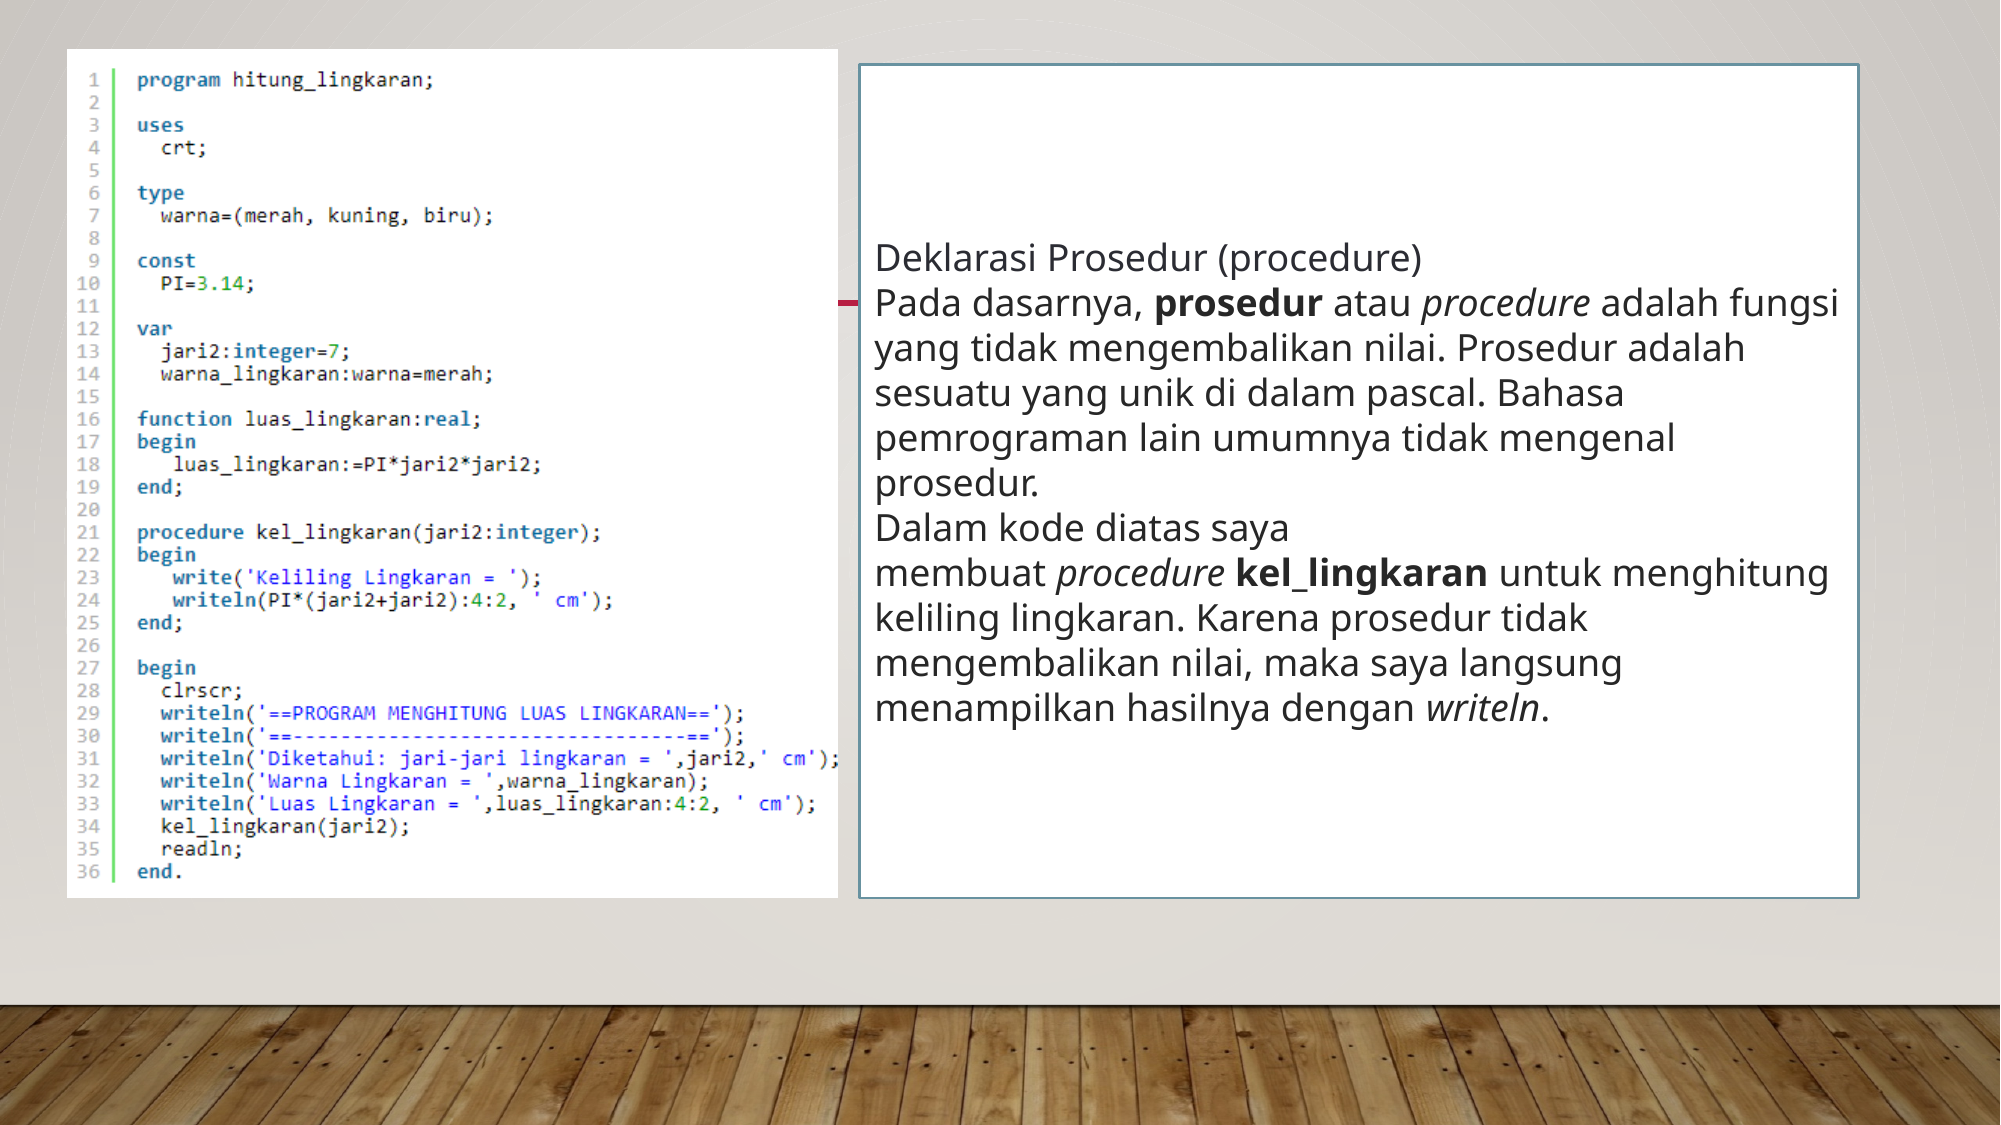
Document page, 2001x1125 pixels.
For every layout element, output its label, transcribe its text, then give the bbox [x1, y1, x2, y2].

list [67, 49, 838, 899]
text_box Deklarasi Prosedur (procedure) Pada dasarnya, prosedur atau procedure adalah fungsi yang tidak mengembalikan nilai. Prosedur adalah sesuatu yang unik di dalam pascal. Bahasa pemrograman lain umumnya tidak mengenal prosedur. Dalam kode diatas saya membuat procedure kel_lingkaran untuk menghitung keliling lingkaran. Karena prosedur tidak mengembalikan nilai, maka saya langsung menampilkan hasilnya dengan writeln. [858, 63, 1860, 899]
picture [0, 1005, 2000, 1125]
